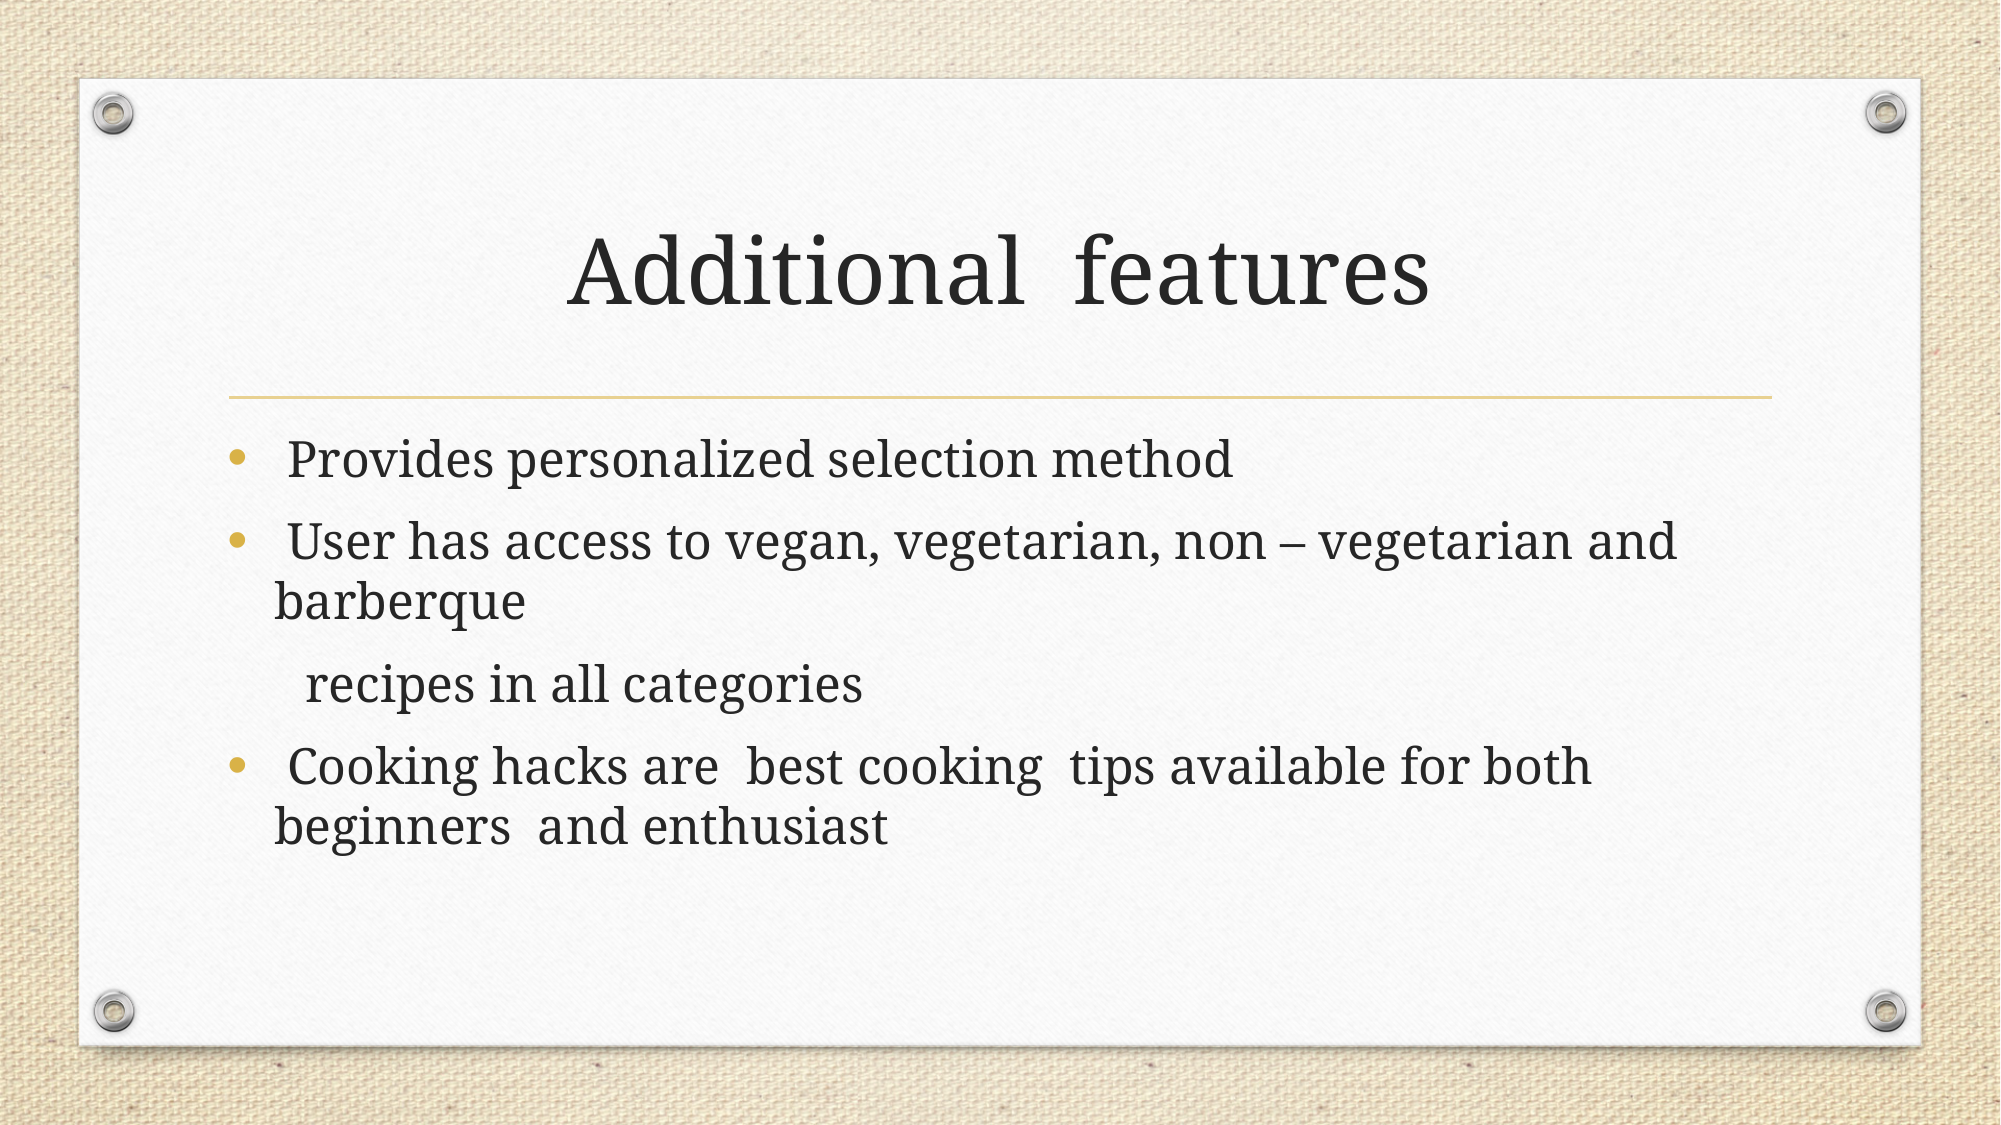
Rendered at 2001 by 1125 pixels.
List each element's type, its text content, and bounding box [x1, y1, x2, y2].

list Provides personalized selection method User has access to vegan, vegetarian, non – vegetarian and barberque recipes in all categories Cooking hacks are best cooking tips available for both beginners and enthusiast [212, 419, 1788, 964]
title Additional features [212, 161, 1788, 375]
picture [0, 0, 2001, 1125]
